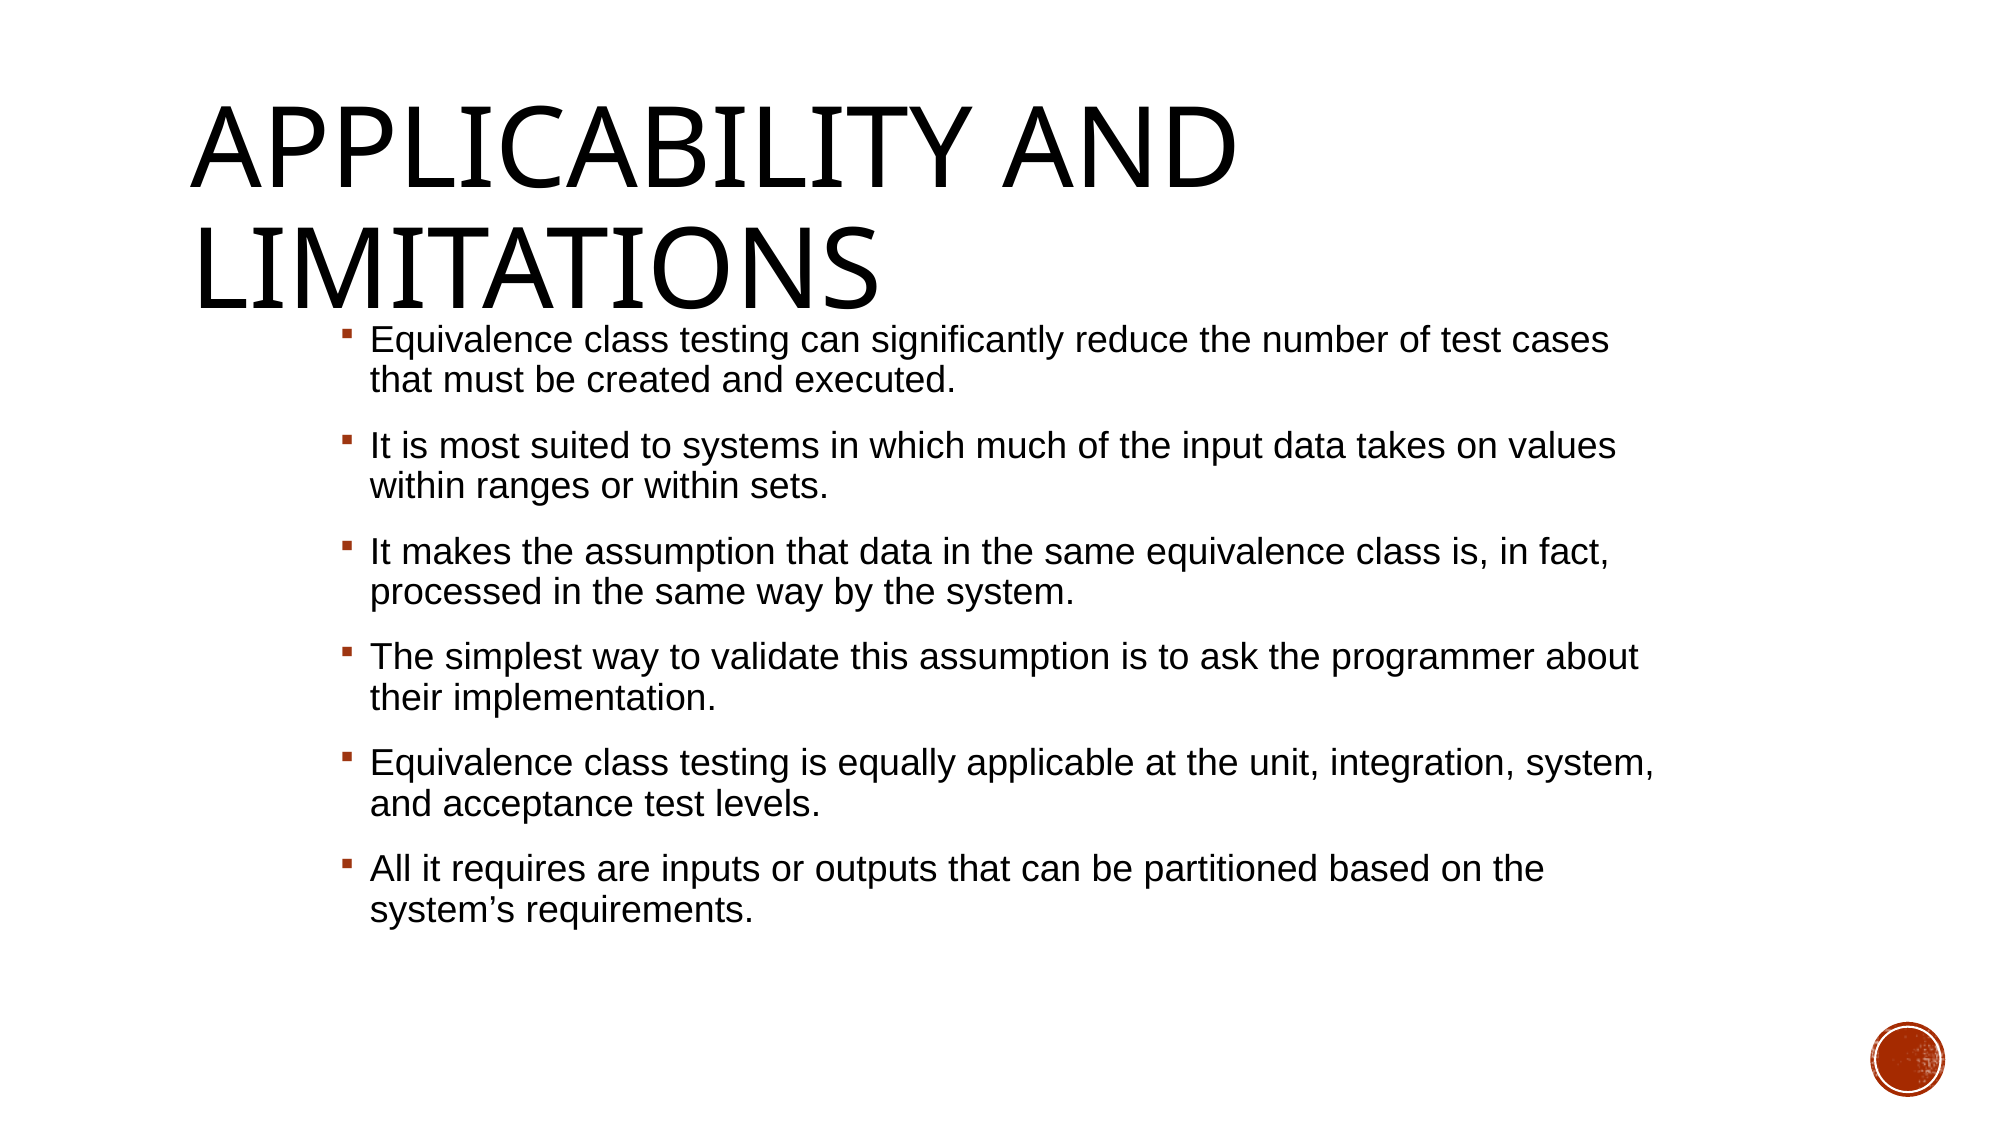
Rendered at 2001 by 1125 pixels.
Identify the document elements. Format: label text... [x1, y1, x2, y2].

list Equivalence class testing can significantly reduce the number of test cases that must be created and executed. It is most suited to systems in which much of the input data takes on values within ranges or within sets. It makes the assumption that data in the same equivalence class is, in fact, processed in the same way by the system. The simplest way to validate this assumption is to ask the programmer about their implementation. Equivalence class testing is equally applicable at the unit, integration, system, and acceptance test levels. All it requires are inputs or outputs that can be partitioned based on the system’s requirements. [324, 312, 1675, 950]
title Applicability and Limitations [175, 79, 1826, 344]
